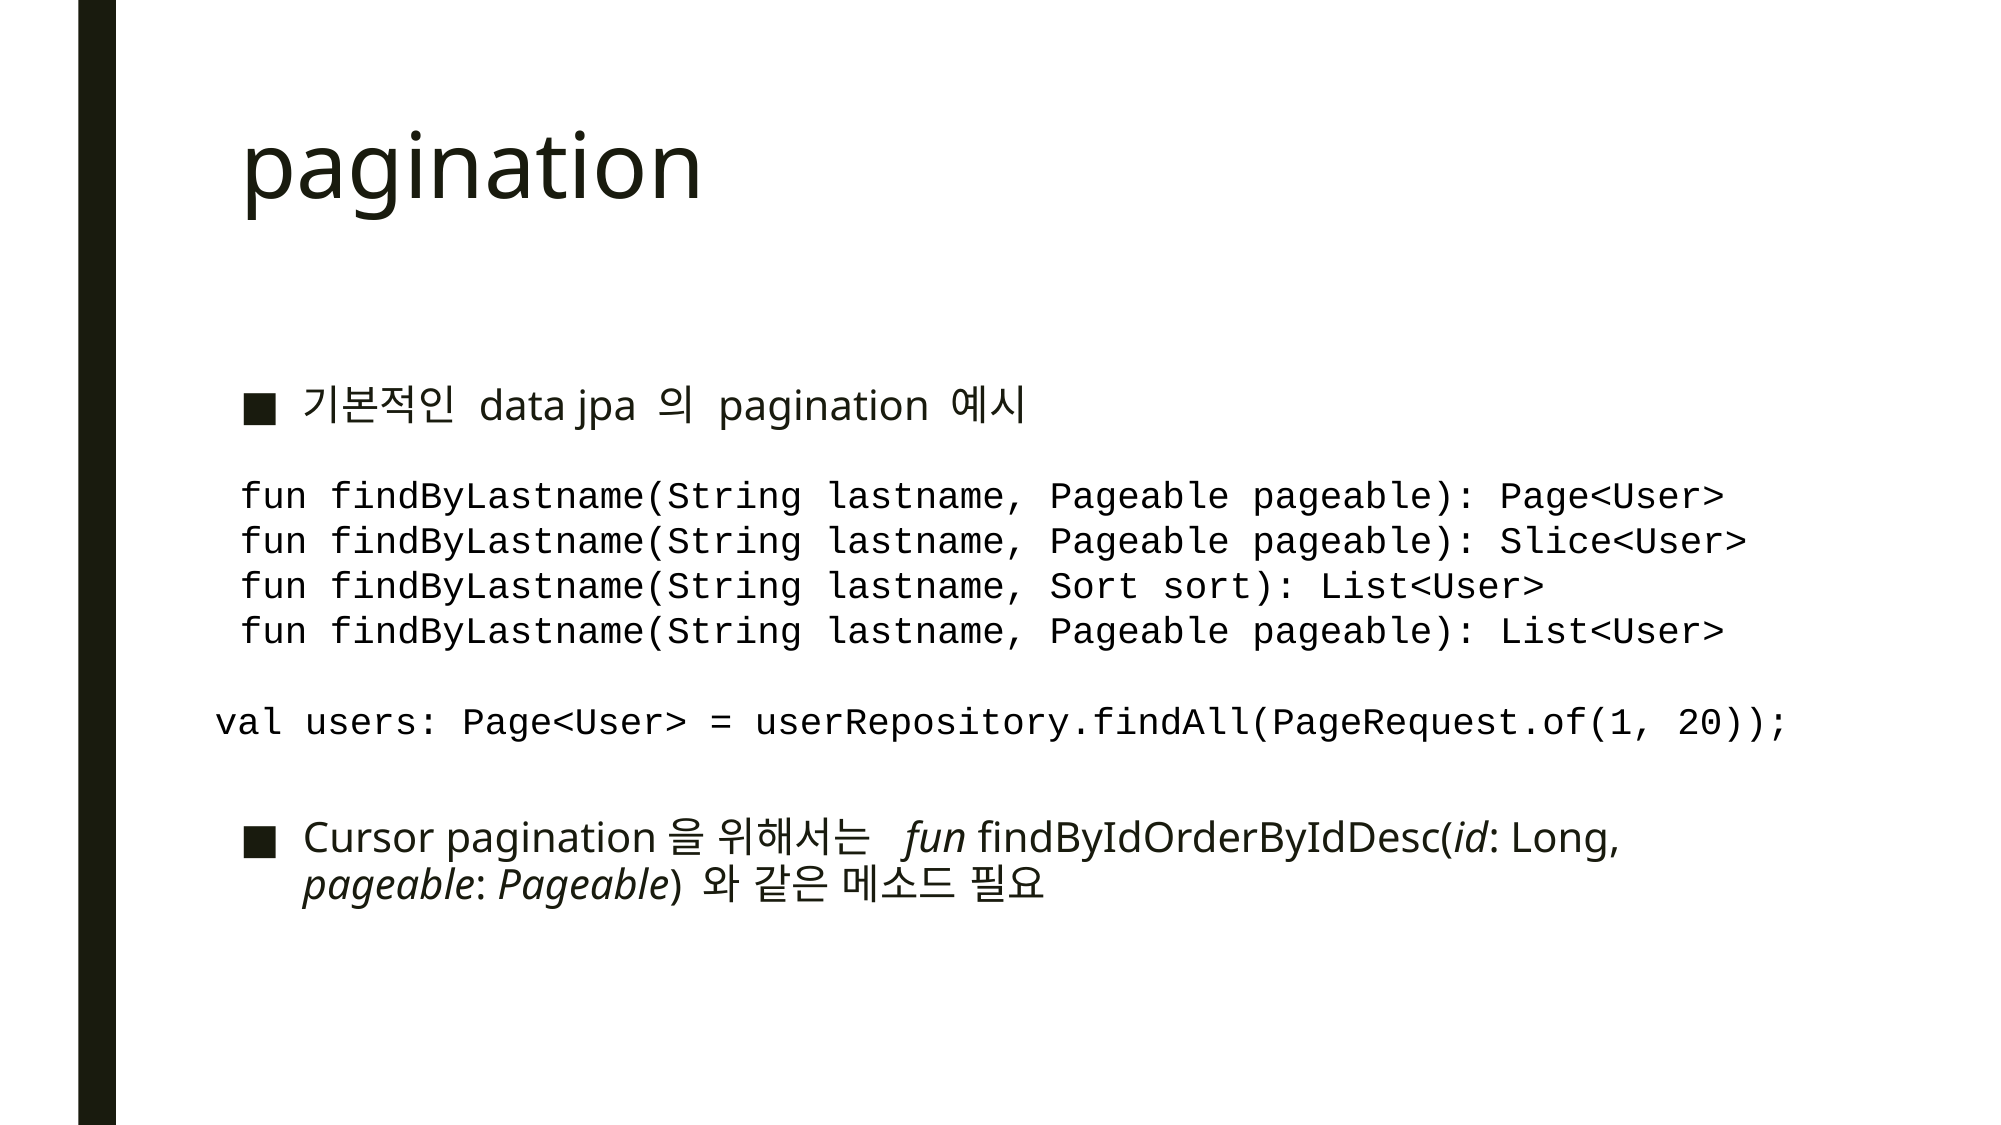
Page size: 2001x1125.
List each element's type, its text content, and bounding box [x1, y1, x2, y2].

text_box fun findByLastname(String lastname, Pageable pageable): Page<User> fun findByLastname(String lastname, Pageable pageable): Slice<User> fun findByLastname(String lastname, Sort sort): List<User> fun findByLastname(String lastname, Pageable pageable): List<User> [225, 463, 1775, 659]
text_box val users: Page<User> = userRepository.findAll(PageRequest.of(1, 20)); [199, 689, 1829, 750]
list 기본적인 data jpa 의 pagination 예시 Cursor pagination을 위해서는 fun findByIdOrderByIdDesc(id: Long, pageable: Pageable) 와 같은 메소드 필요 [225, 750, 1800, 963]
title pagination [225, 112, 1800, 357]
list 기본적인 data jpa 의 pagination 예시 Cursor pagination을 위해서는 fun findByIdOrderByIdDesc(id: Long, pageable: Pageable) 와 같은 메소드 필요 [225, 375, 1800, 689]
